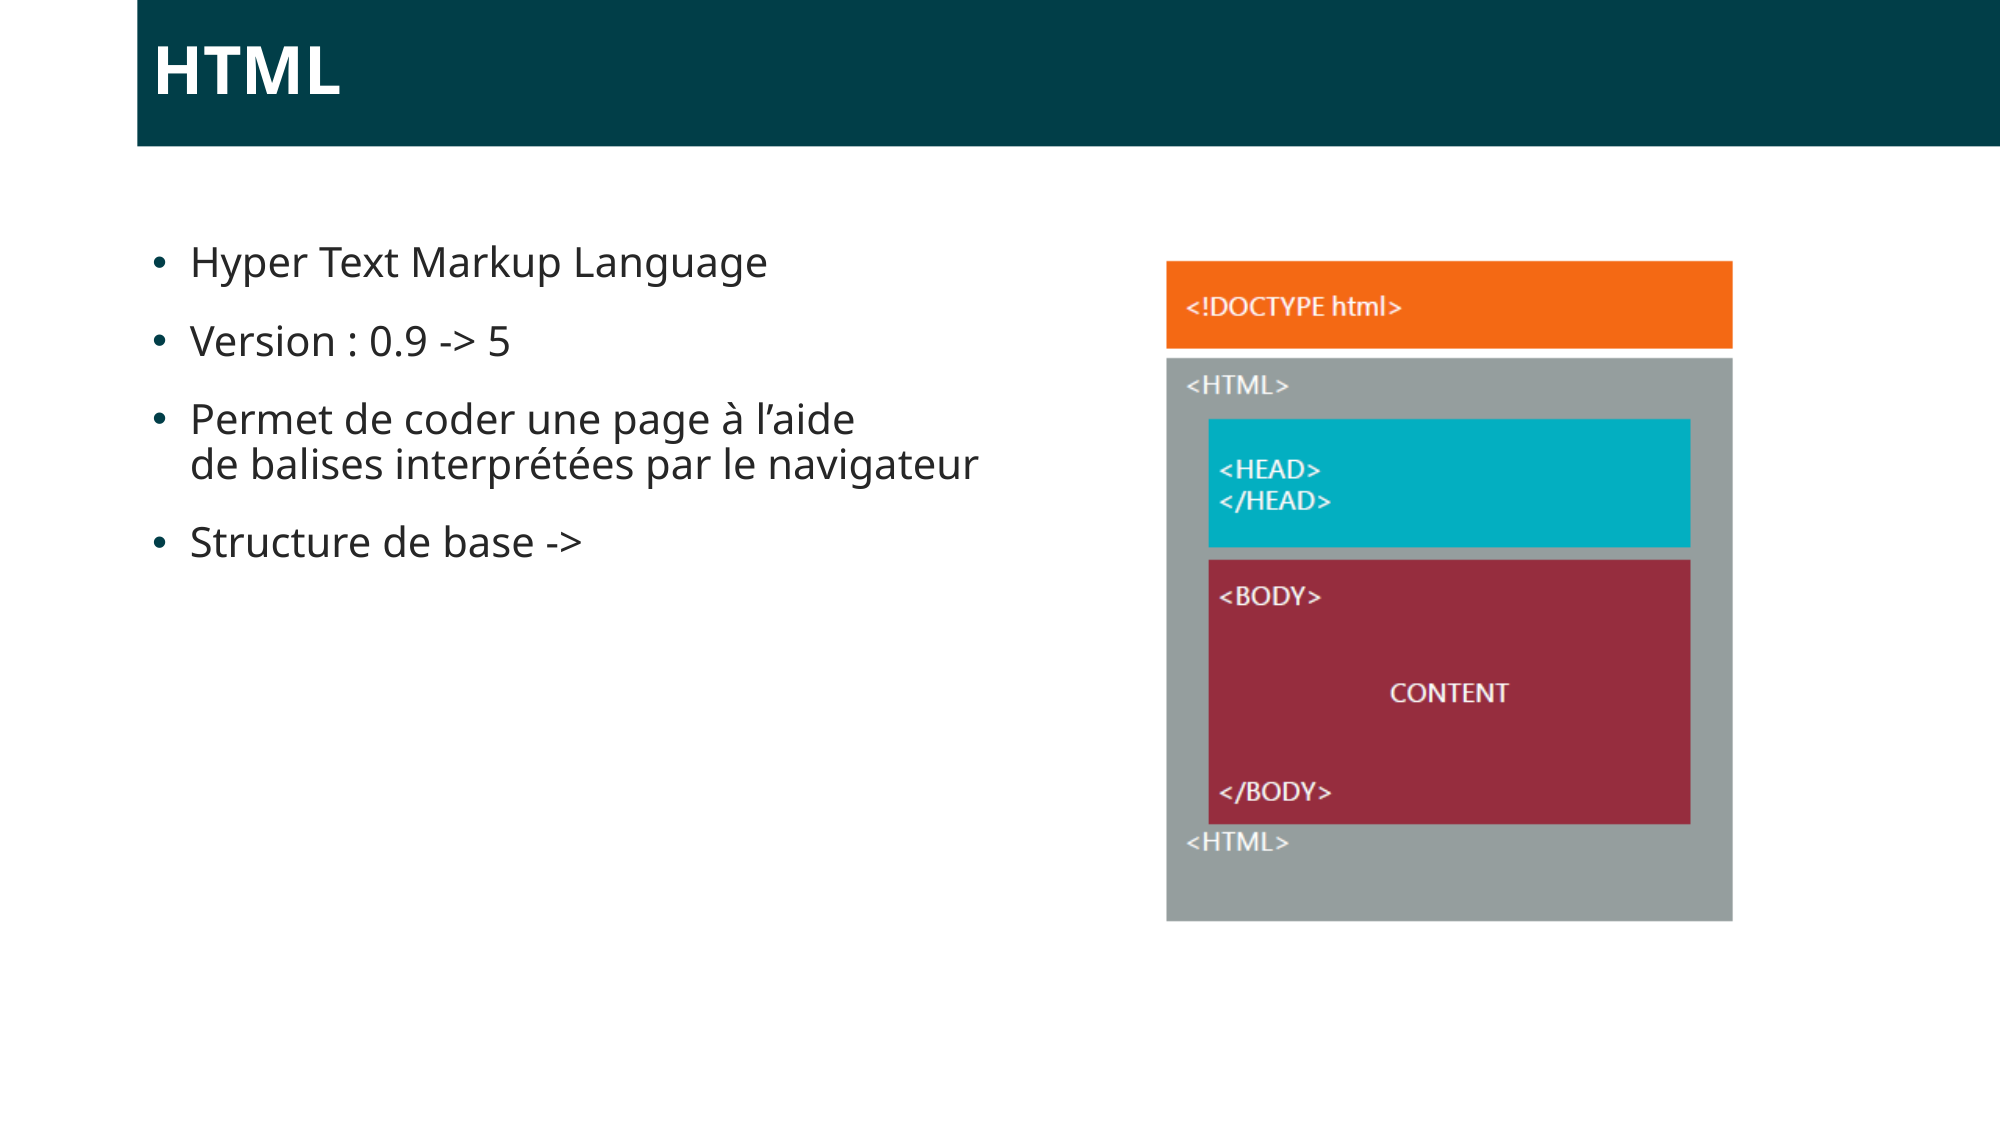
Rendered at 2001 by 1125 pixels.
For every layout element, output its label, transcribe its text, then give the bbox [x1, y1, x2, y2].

list Hyper Text Markup Language Version : 0.9 -> 5 Permet de coder une page à l’aide de balises interprétées par le navigateur Structure de base -> [137, 234, 1863, 1014]
picture [1147, 240, 1769, 959]
title HTML [137, 0, 1863, 147]
